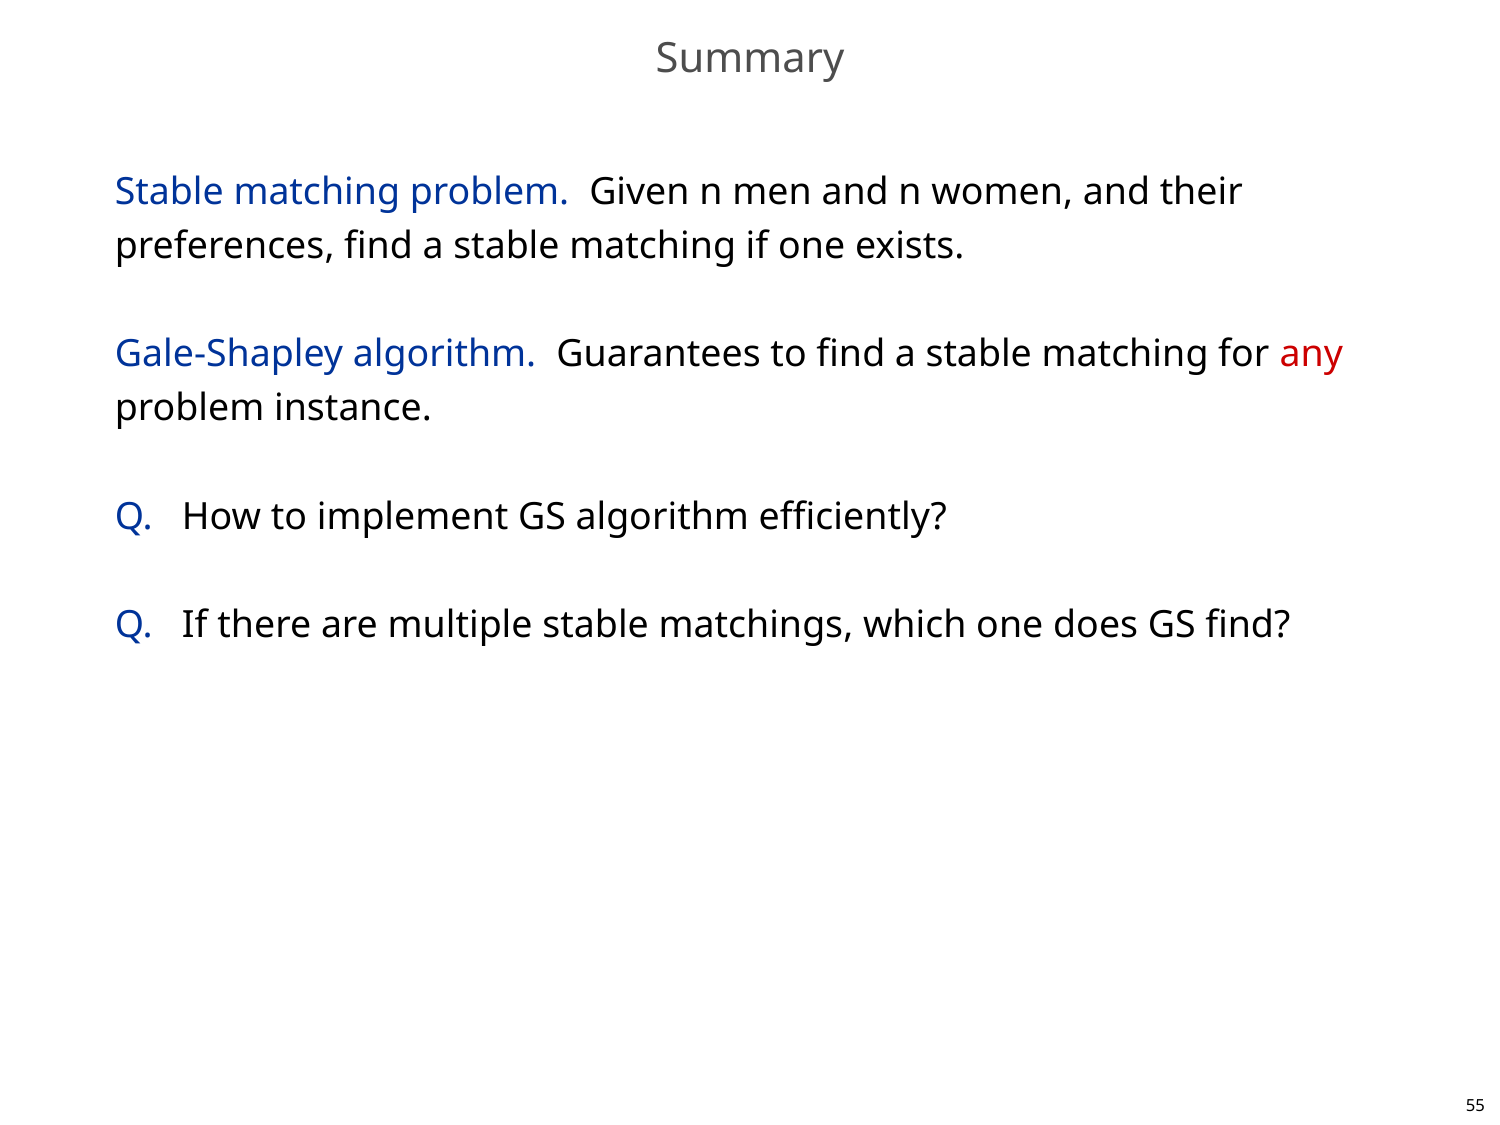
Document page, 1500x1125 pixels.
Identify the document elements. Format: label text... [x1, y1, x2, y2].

title Summary [0, 24, 1500, 100]
list Stable matching problem. Given n men and n women, and their preferences, find a stable matching if one exists. Gale-Shapley algorithm. Guarantees to find a stable matching for any problem instance. Q. How to implement GS algorithm efficiently? Q. If there are multiple stable matchings, which one does GS find? [99, 149, 1388, 1038]
slide_number 55 [1187, 1087, 1500, 1125]
